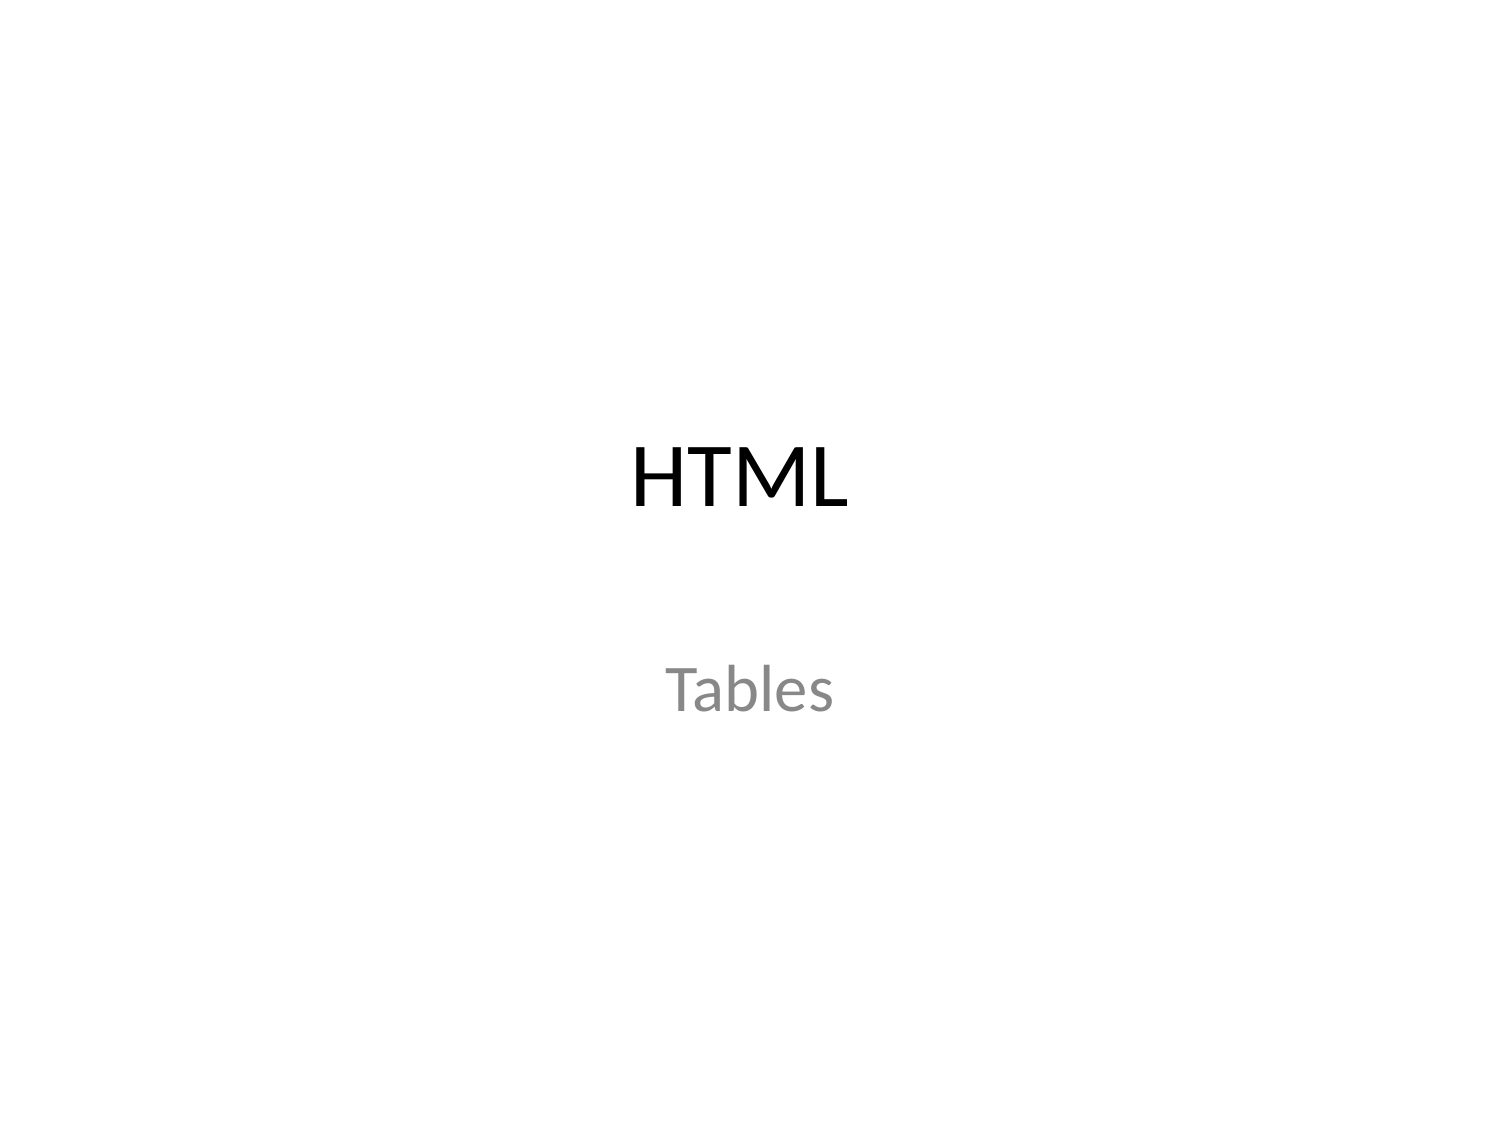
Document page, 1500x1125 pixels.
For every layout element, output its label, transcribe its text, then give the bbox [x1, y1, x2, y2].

subtitle Tables [225, 637, 1275, 925]
title HTML [112, 349, 1388, 591]
